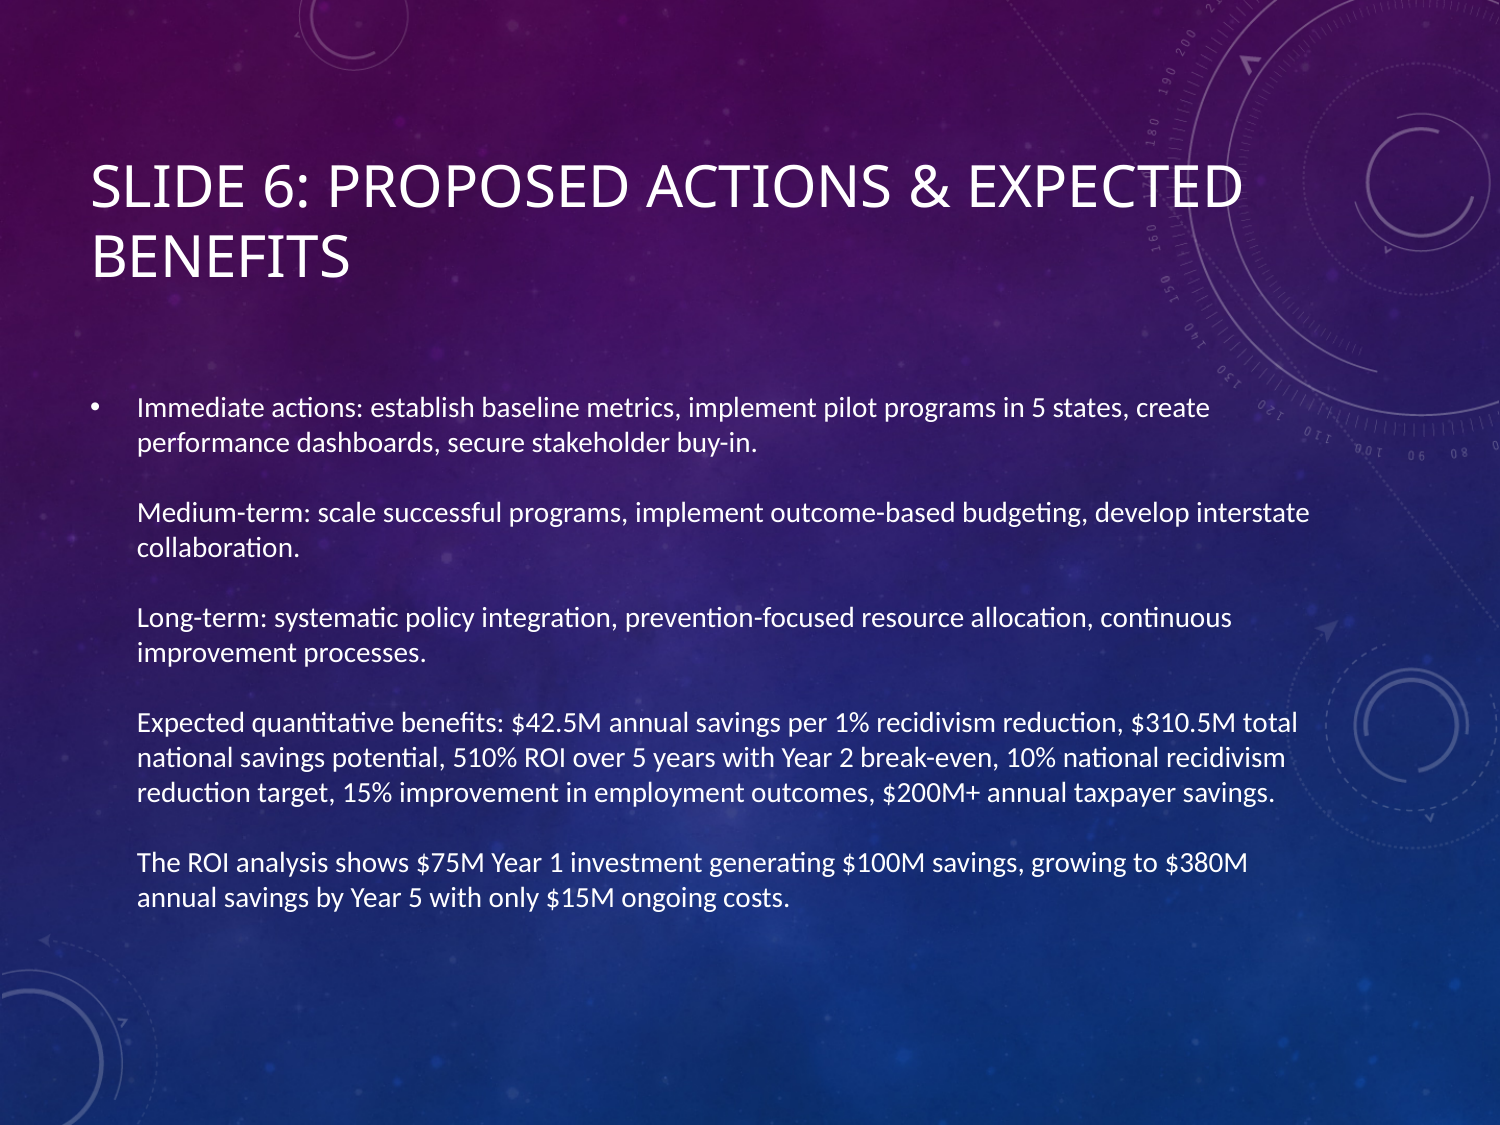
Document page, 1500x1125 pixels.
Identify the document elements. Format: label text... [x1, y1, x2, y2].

picture [0, 0, 1500, 1125]
list Immediate actions: establish baseline metrics, implement pilot programs in 5 states, create performance dashboards, secure stakeholder buy-in. Medium-term: scale successful programs, implement outcome-based budgeting, develop interstate collaboration. Long-term: systematic policy integration, prevention-focused resource allocation, continuous improvement processes. Expected quantitative benefits: $42.5M annual savings per 1% recidivism reduction, $310.5M total national savings potential, 510% ROI over 5 years with Year 2 break-even, 10% national recidivism reduction target, 15% improvement in employment outcomes, $200M+ annual taxpayer savings. The ROI analysis shows $75M Year 1 investment generating $100M savings, growing to $380M annual savings by Year 5 with only $15M ongoing costs. [75, 351, 1350, 950]
title Slide 6: Proposed Actions & Expected Benefits [75, 99, 1350, 339]
